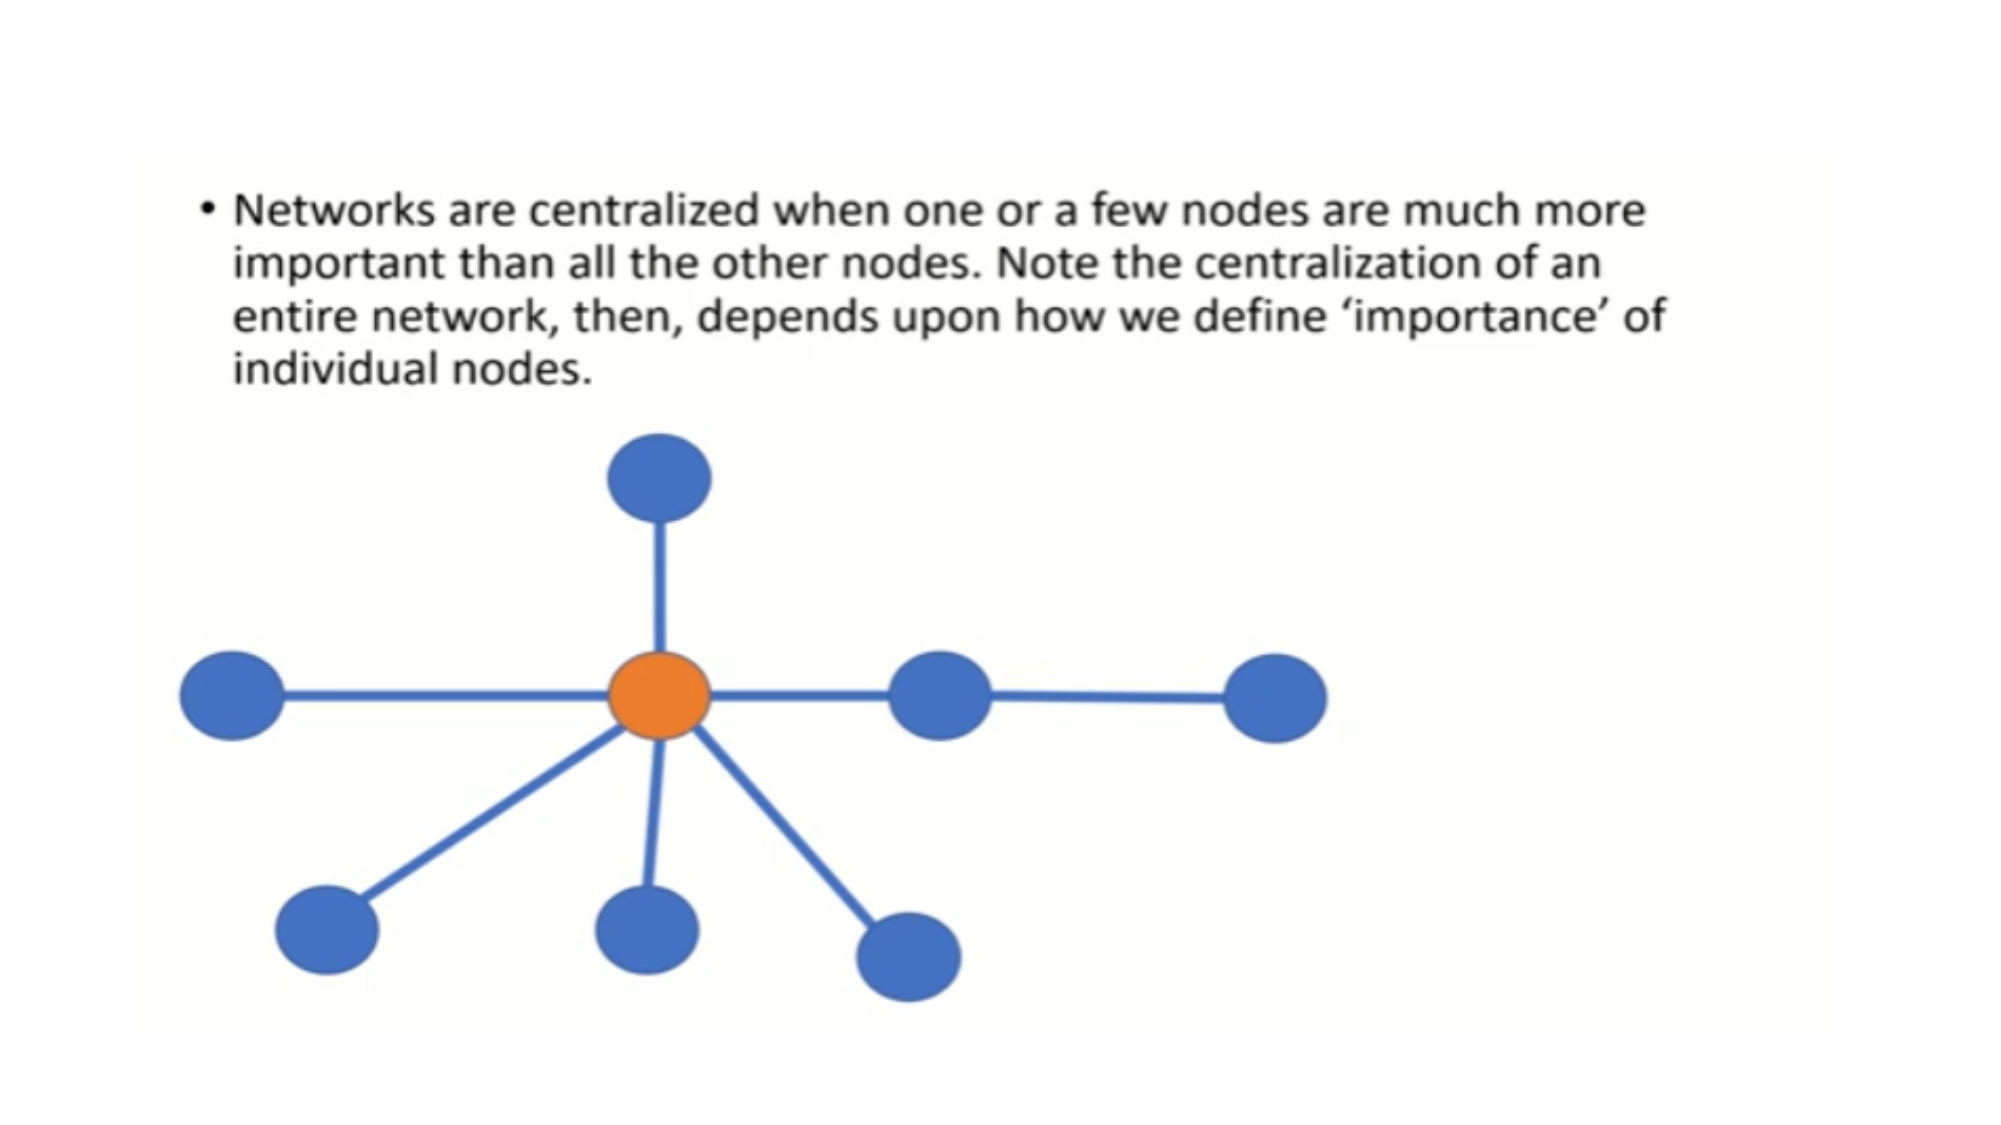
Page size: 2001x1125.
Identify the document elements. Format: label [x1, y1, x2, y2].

list [137, 154, 1835, 1032]
